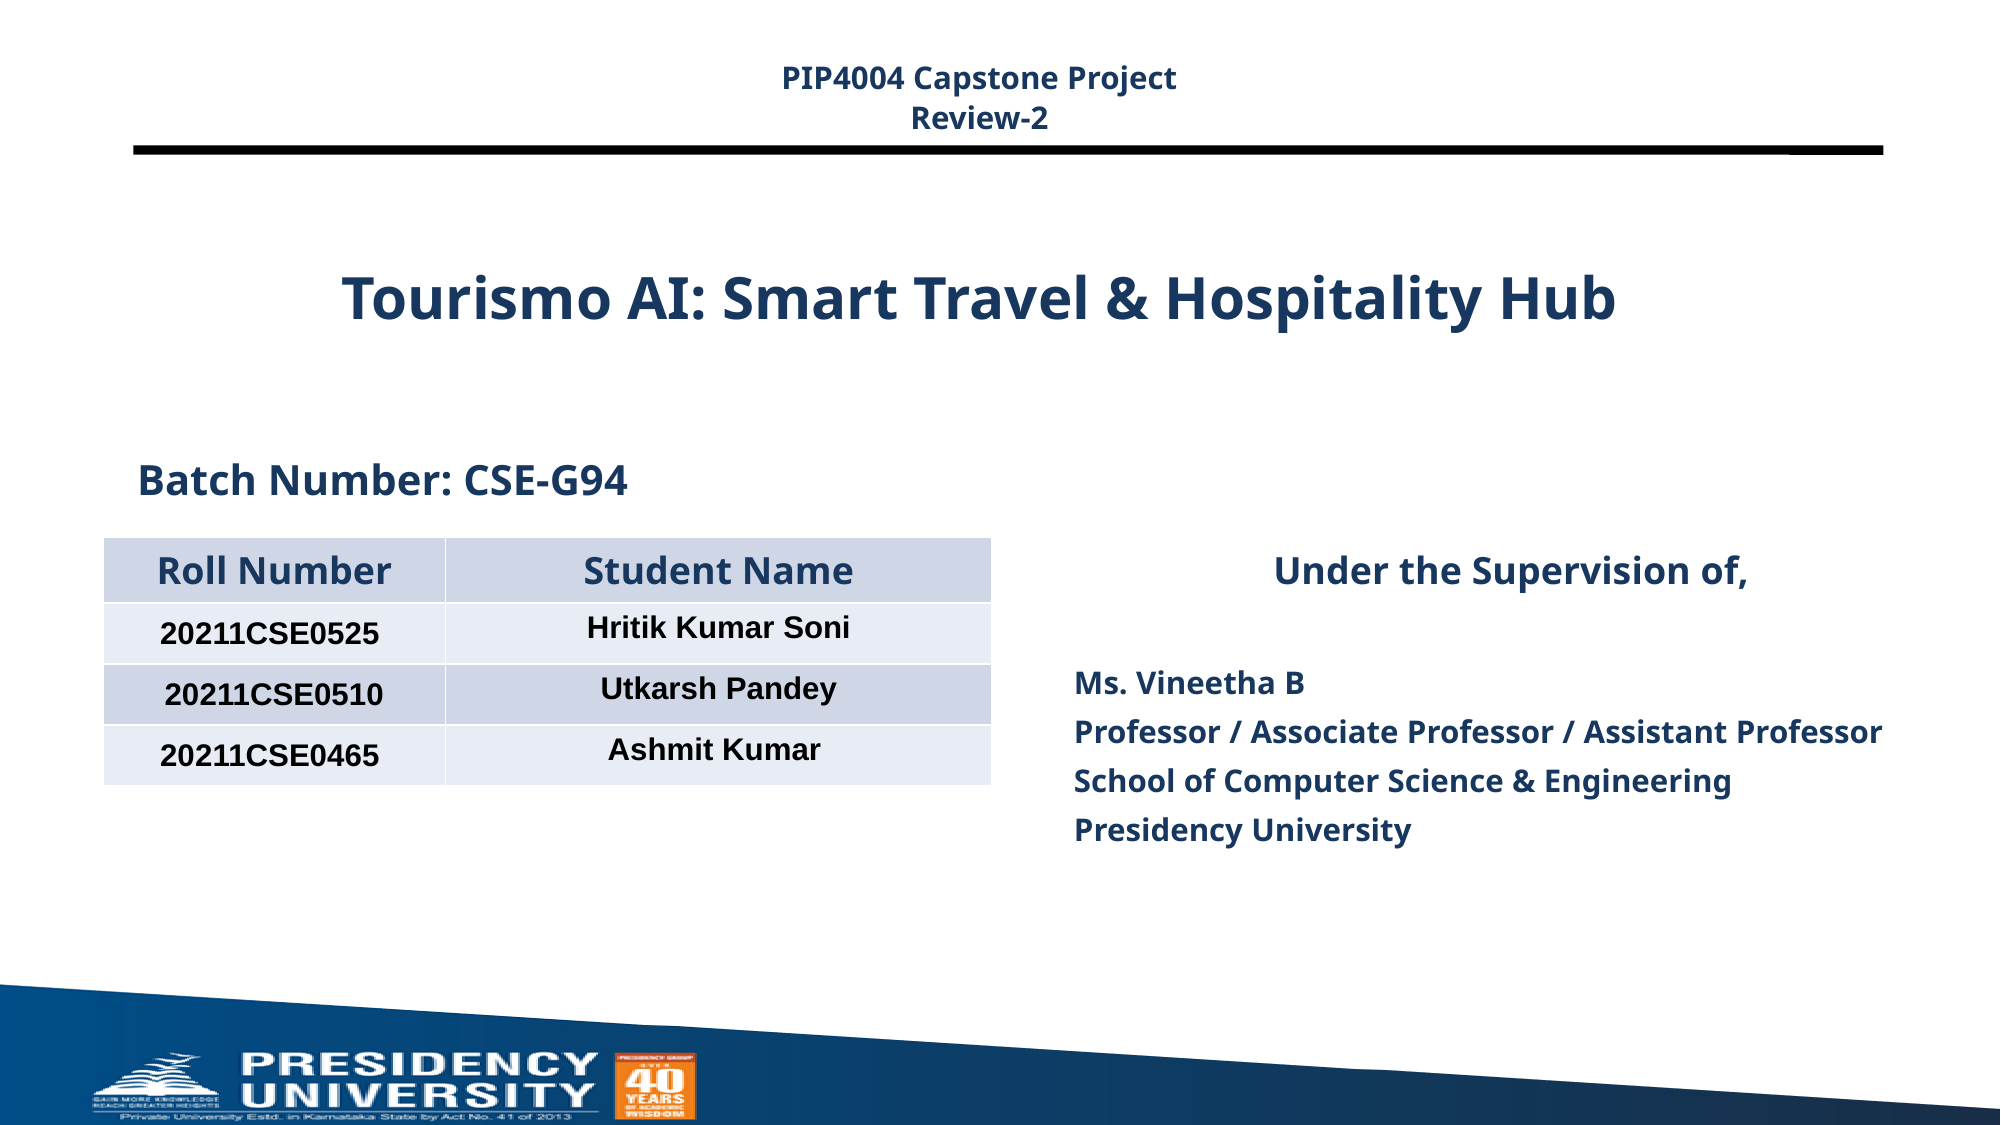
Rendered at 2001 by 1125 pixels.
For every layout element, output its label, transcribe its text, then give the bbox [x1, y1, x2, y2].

table_cell 20211CSE0465 [104, 726, 445, 785]
title Tourismo AI: Smart Travel & Hospitality Hub [129, 174, 1831, 417]
picture [0, 982, 2000, 1125]
text_box Under the Supervision of, Ms. Vineetha B Professor / Associate Professor / Assistant Professor School of Computer Science & Engineering Presidency University [1066, 537, 1956, 937]
text_box PIP4004 Capstone Project Review-2 [661, 54, 1298, 146]
table_cell Hritik Kumar Soni [446, 604, 991, 663]
table_cell Ashmit Kumar [446, 726, 991, 785]
table_cell Utkarsh Pandey [446, 665, 991, 724]
table_header Student Name [446, 538, 991, 602]
table_cell 20211CSE0510 [104, 665, 445, 724]
table_header Roll Number [104, 538, 445, 602]
table_cell 20211CSE0525 [104, 604, 445, 663]
subtitle Batch Number: CSE-G94 [129, 445, 782, 536]
